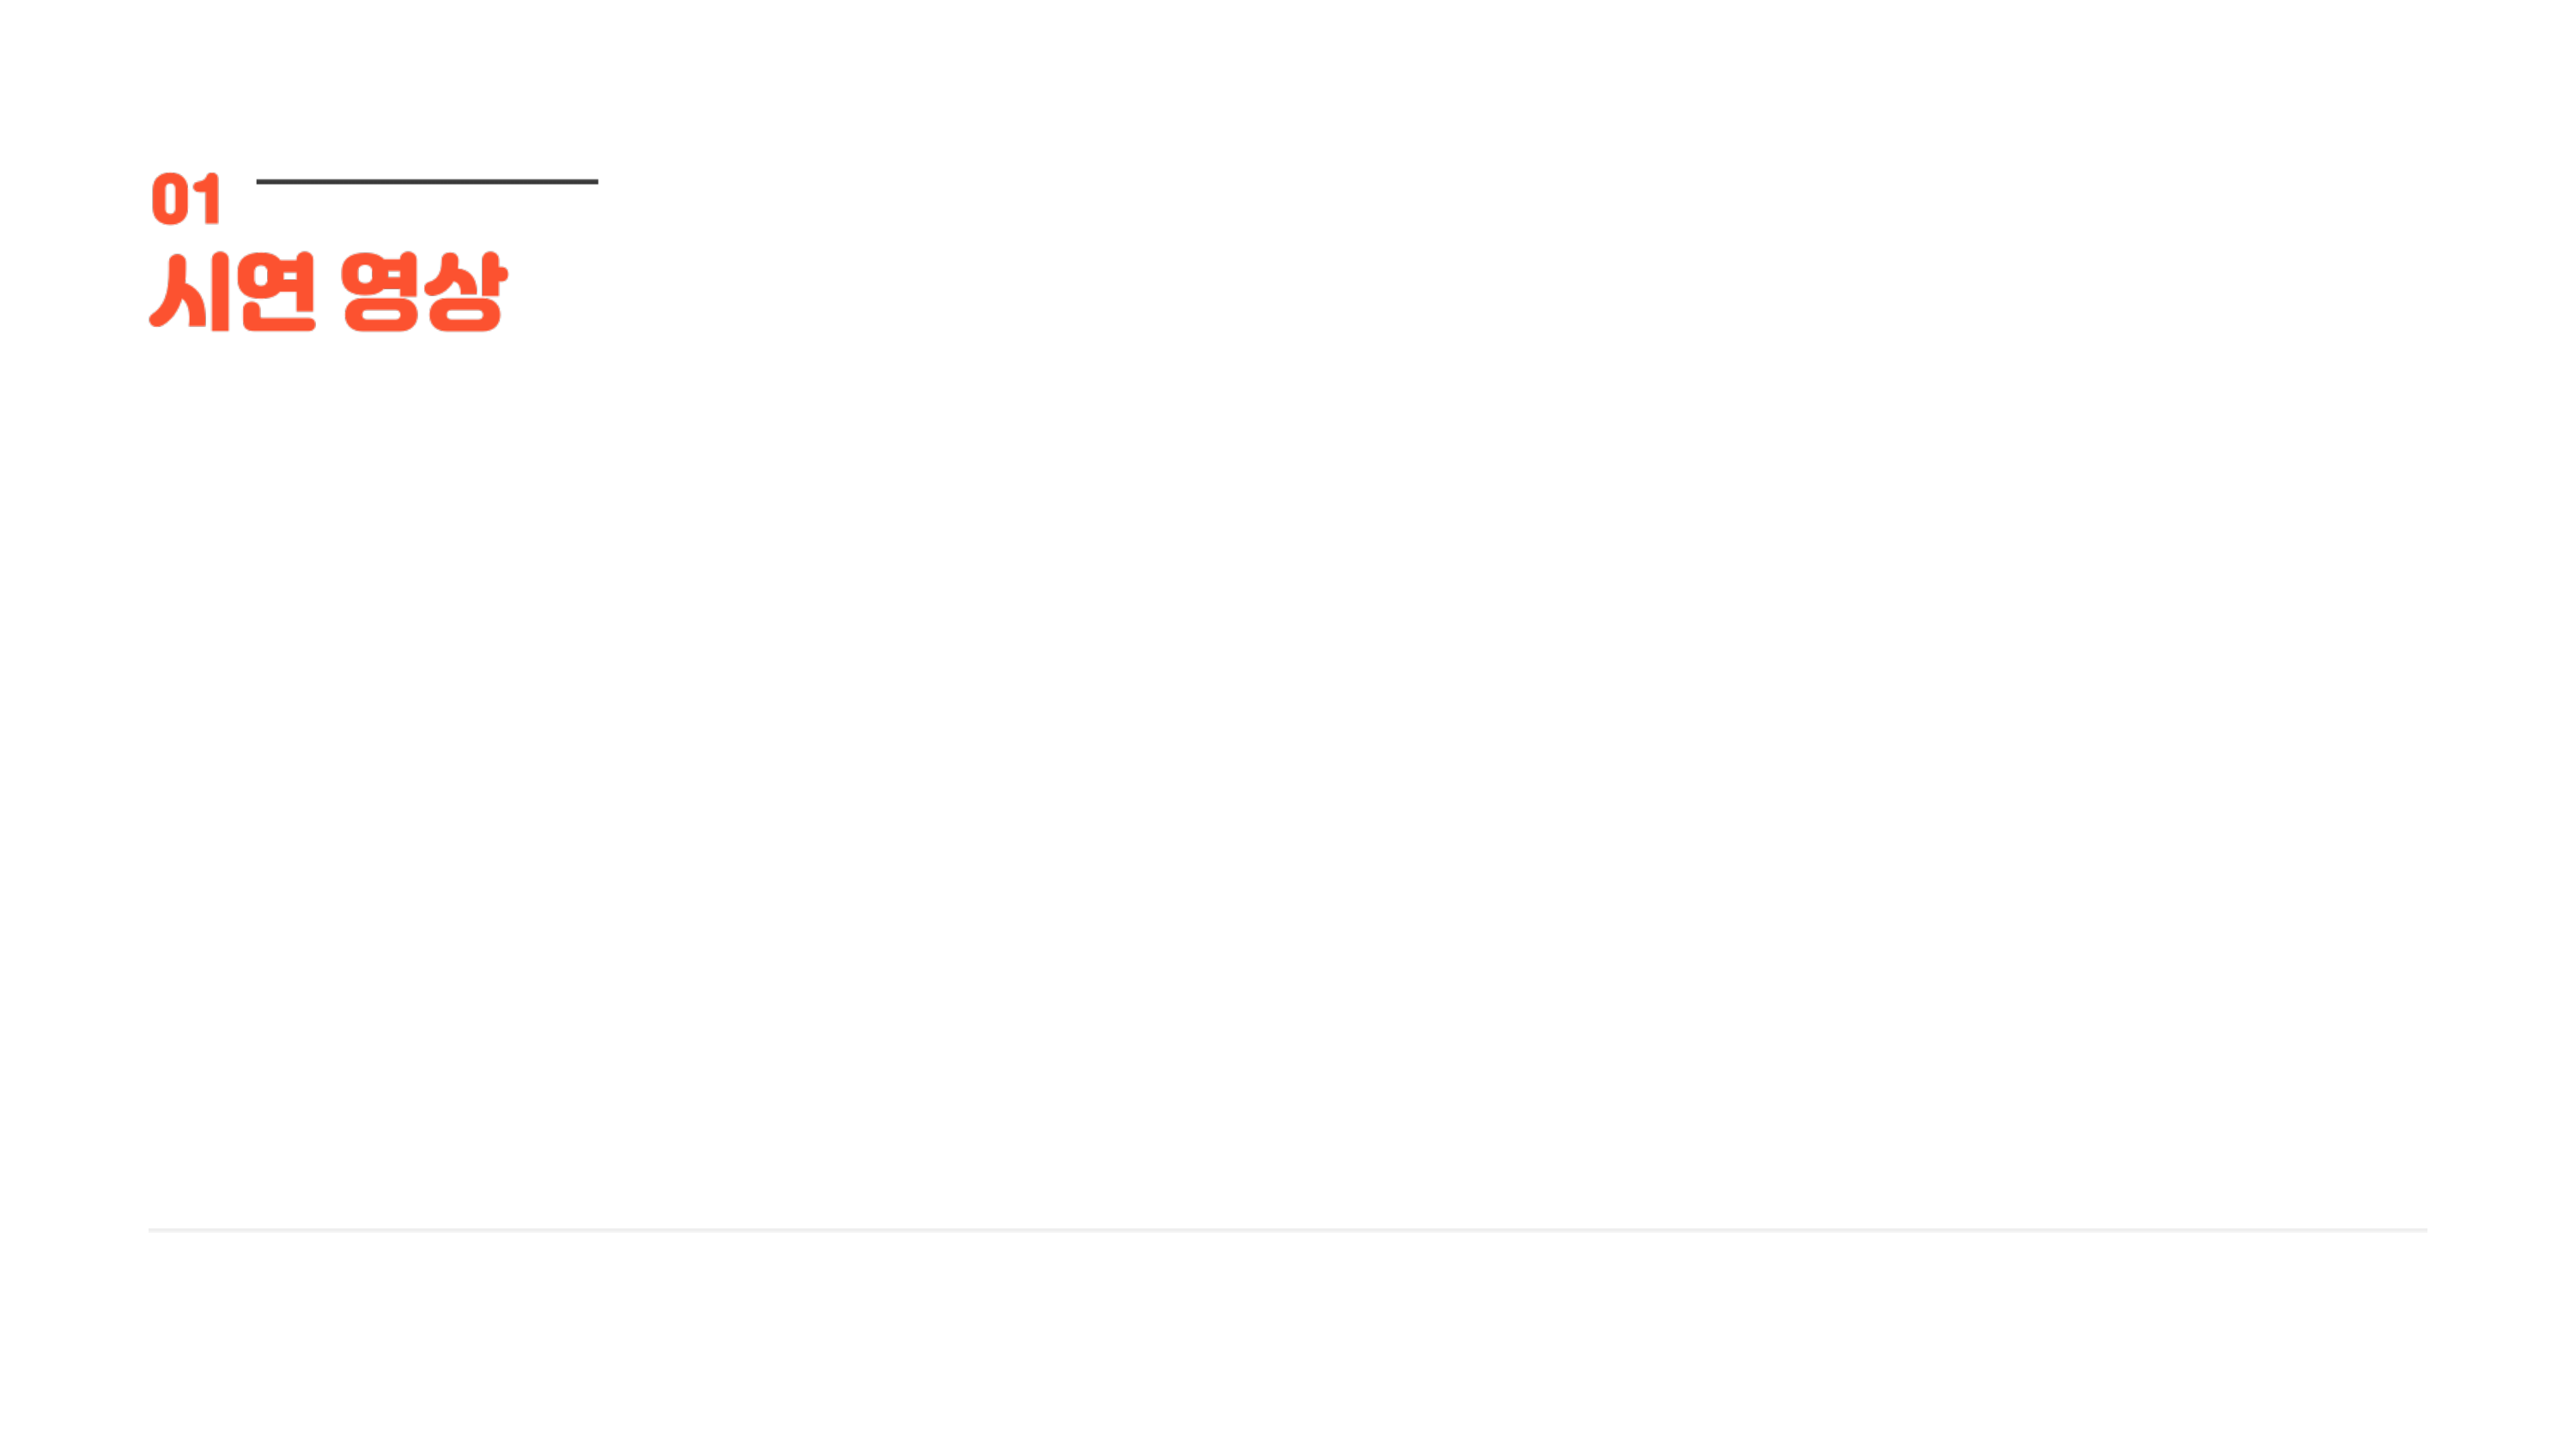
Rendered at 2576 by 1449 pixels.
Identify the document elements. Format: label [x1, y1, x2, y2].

picture [149, 1228, 2427, 1233]
picture [137, 146, 598, 371]
